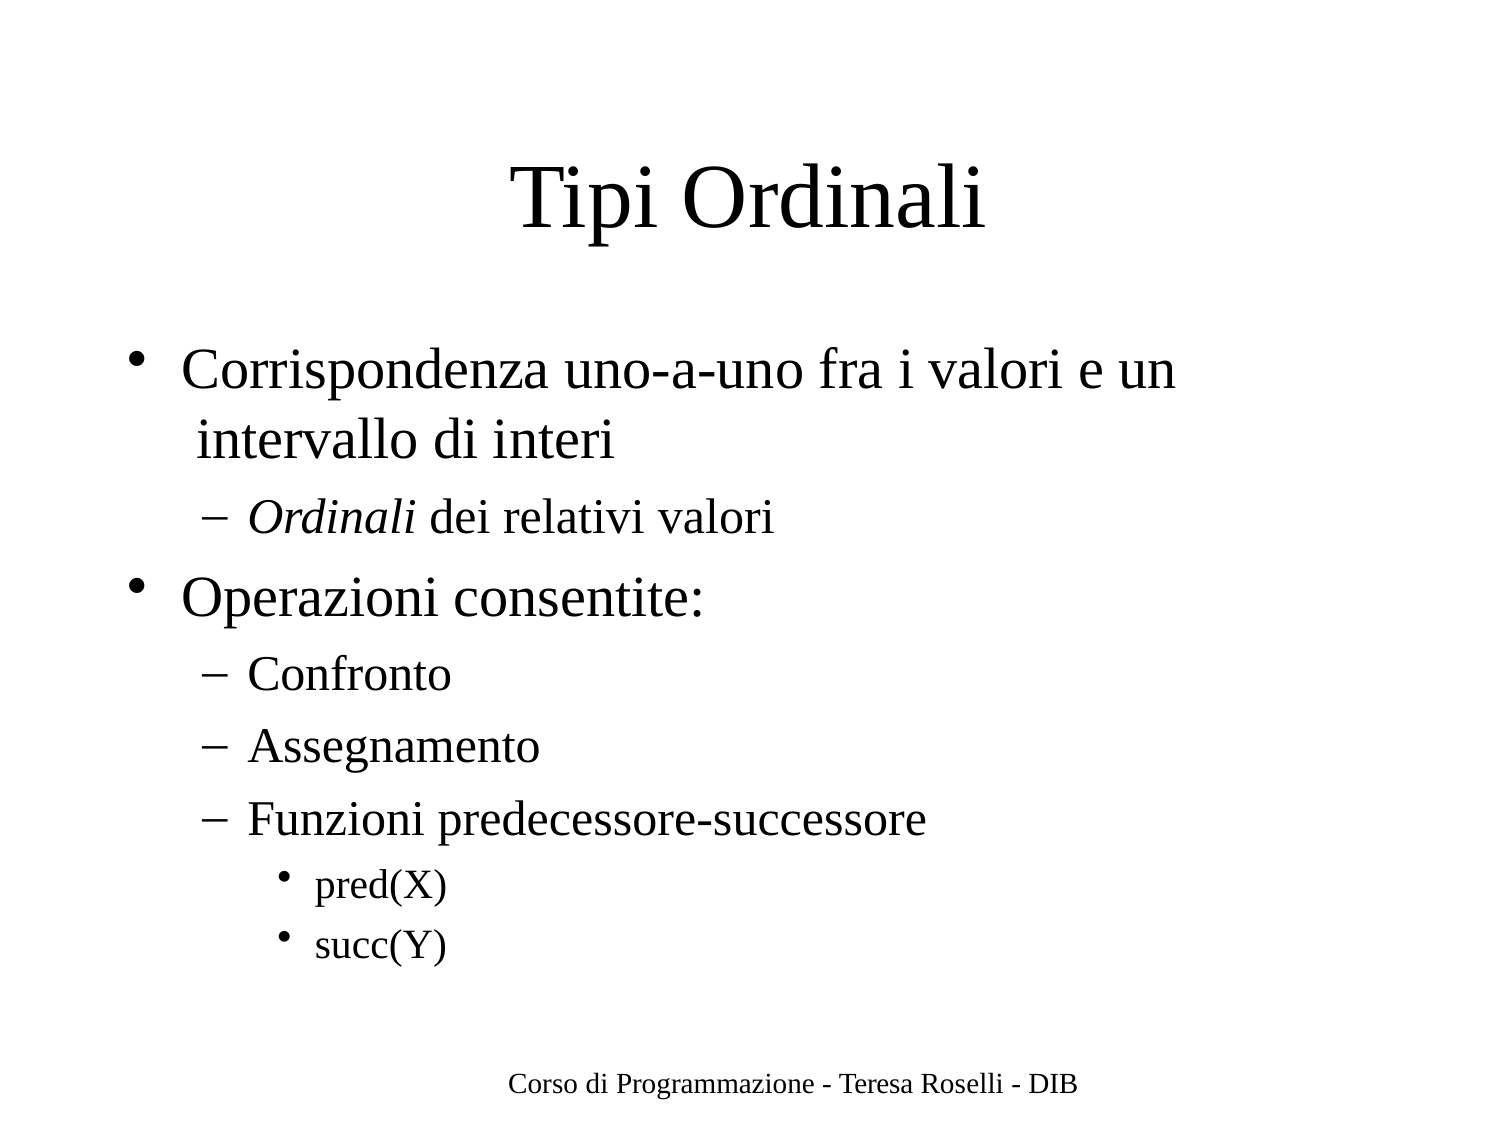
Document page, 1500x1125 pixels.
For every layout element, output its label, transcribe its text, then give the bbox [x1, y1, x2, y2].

text_box Corrispondenza uno-a-uno fra i valori e un intervallo di interi Ordinali dei relativi valori Operazioni consentite: Confronto Assegnamento Funzioni predecessore-successore pred(X) succ(Y) [125, 328, 1181, 967]
footer Corso di Programmazione - Teresa Roselli - DIB [506, 1065, 1081, 1125]
title Tipi Ordinali [507, 133, 993, 324]
